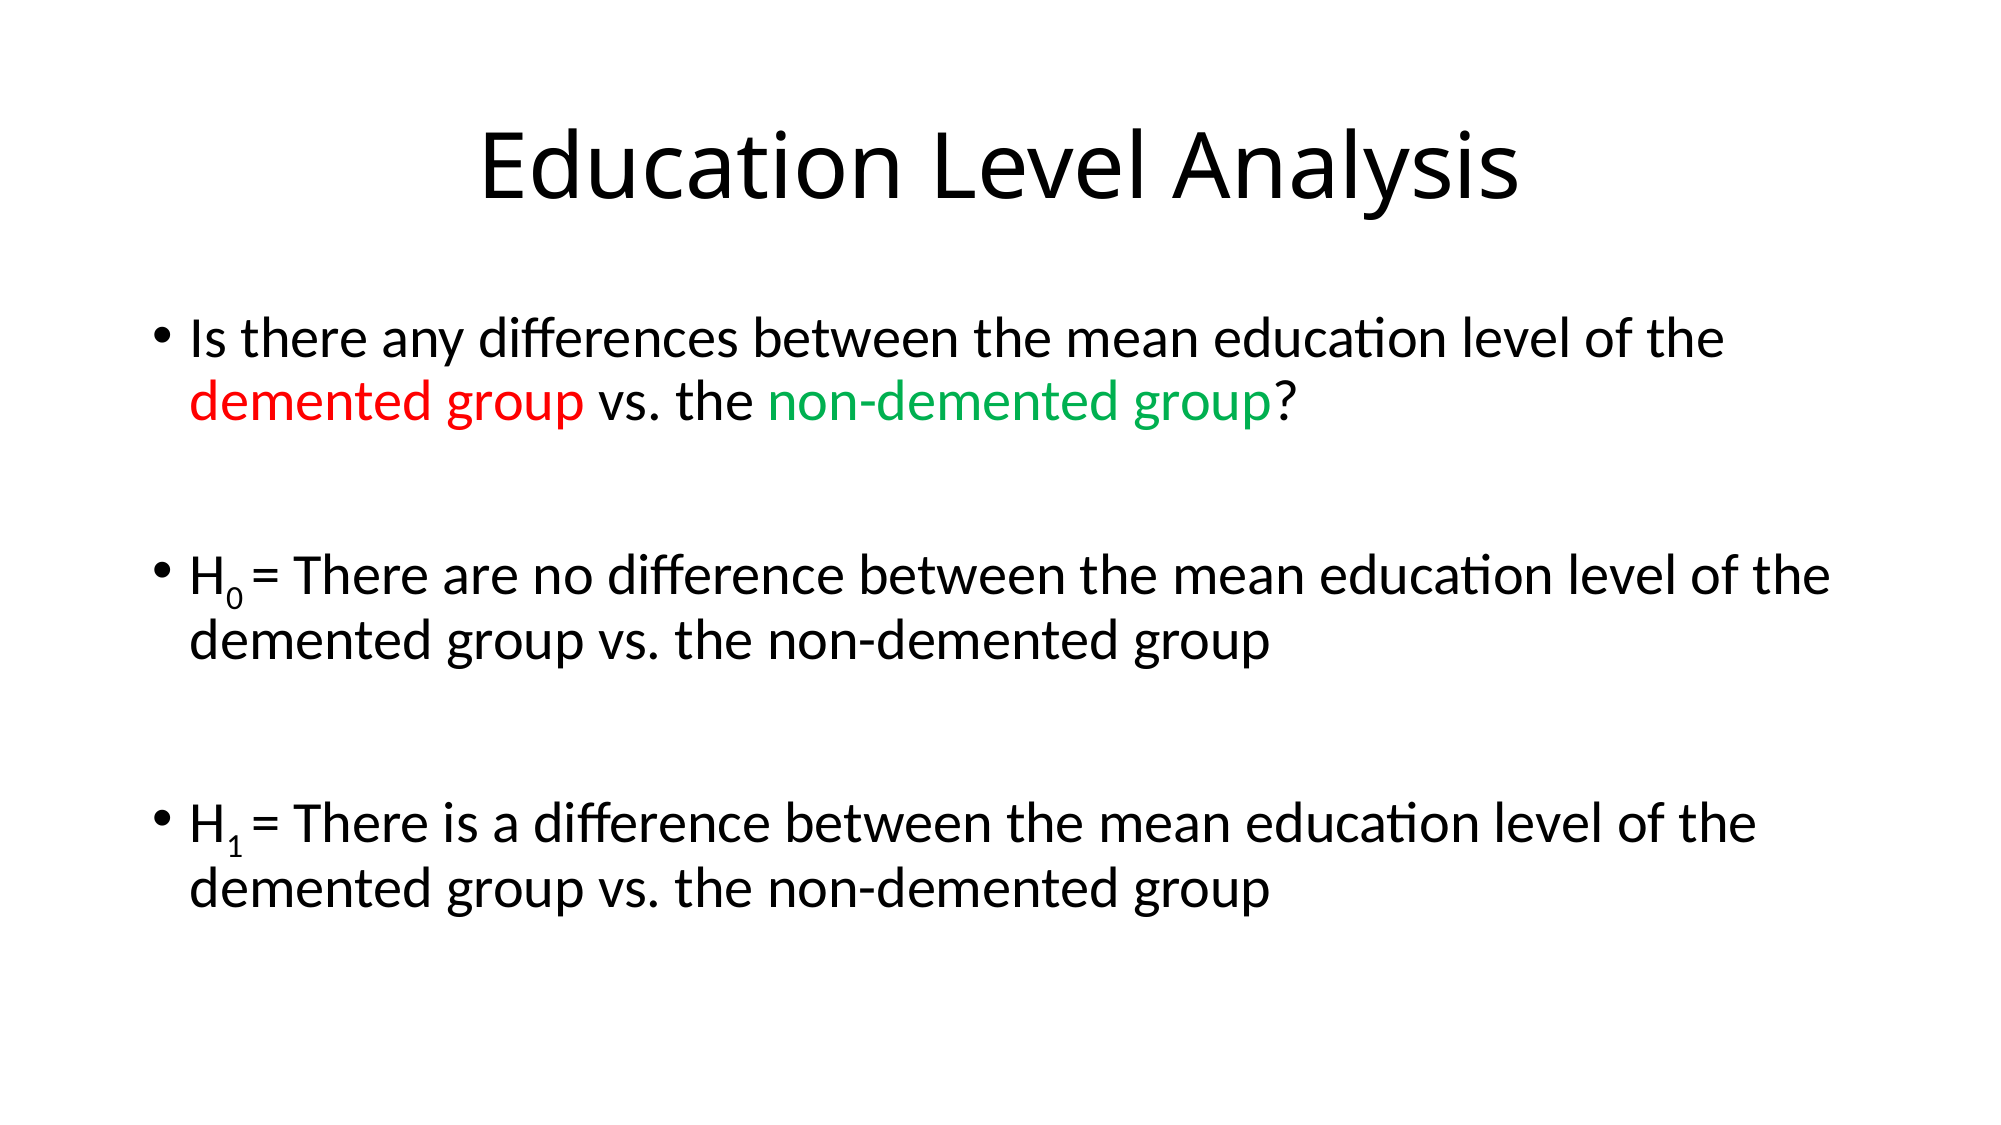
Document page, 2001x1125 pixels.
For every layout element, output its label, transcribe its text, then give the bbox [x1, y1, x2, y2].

title Education Level Analysis [137, 59, 1863, 278]
list Is there any differences between the mean education level of the demented group vs. the non-demented group? H0 = There are no difference between the mean education level of the demented group vs. the non-demented group H1 = There is a difference between the mean education level of the demented group vs. the non-demented group [137, 299, 1863, 1014]
